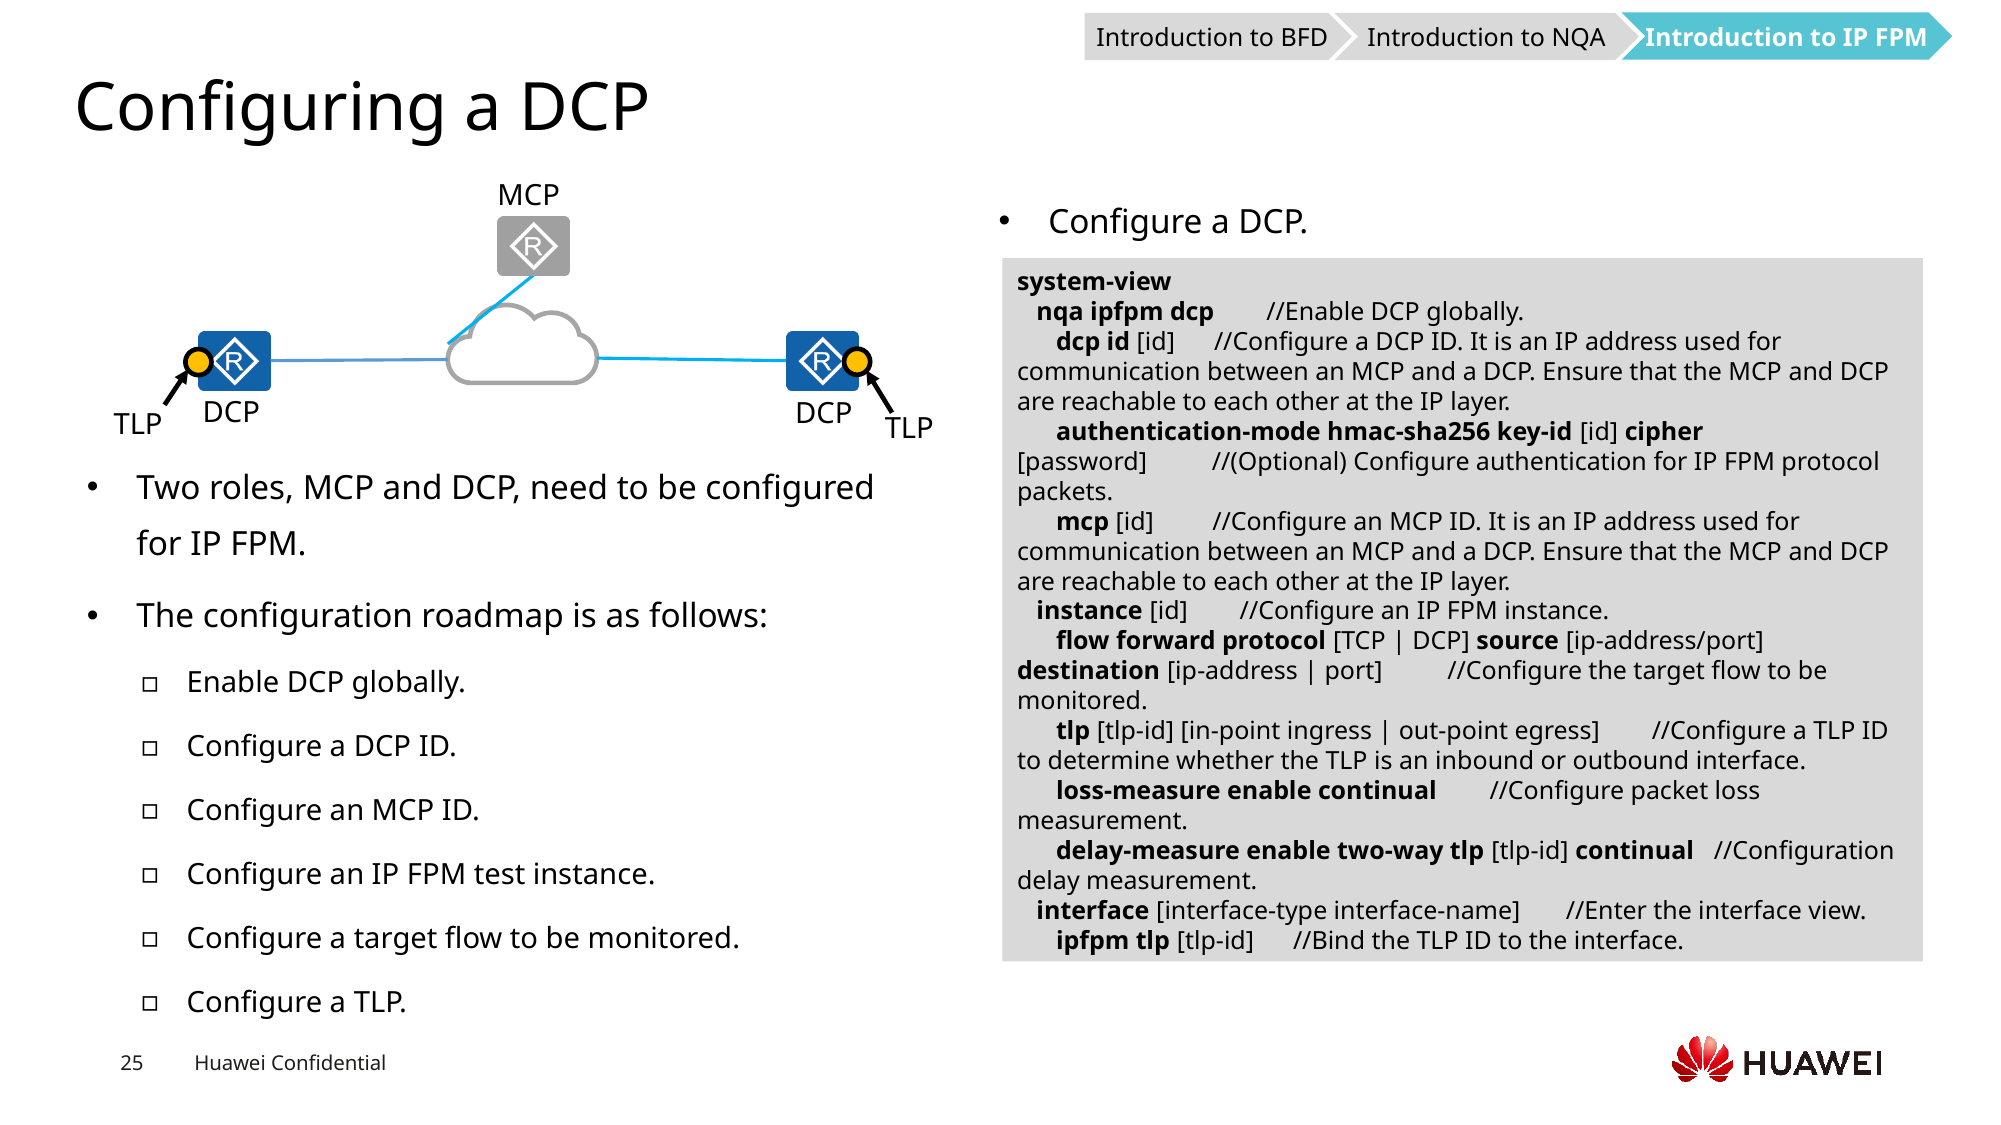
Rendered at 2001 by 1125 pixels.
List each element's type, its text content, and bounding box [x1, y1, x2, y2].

text_box system-view nqa ipfpm dcp //Enable DCP globally. dcp id [id] //Configure a DCP ID. It is an IP address used for communication between an MCP and a DCP. Ensure that the MCP and DCP are reachable to each other at the IP layer. authentication-mode hmac-sha256 key-id [id] cipher [password] //(Optional) Configure authentication for IP FPM protocol packets. mcp [id] //Configure an MCP ID. It is an IP address used for communication between an MCP and a DCP. Ensure that the MCP and DCP are reachable to each other at the IP layer. instance [id] //Configure an IP FPM instance. flow forward protocol [TCP | DCP] source [ip-address/port] destination [ip-address | port] //Configure the target flow to be monitored. tlp [tlp-id] [in-point ingress | out-point egress] //Configure a TLP ID to determine whether the TLP is an inbound or outbound interface. loss-measure enable continual //Configure packet loss measurement. delay-measure enable two-way tlp [tlp-id] continual //Configuration delay measurement. interface [interface-type interface-name] //Enter the interface view. ipfpm tlp [tlp-id] //Bind the TLP ID to the interface. [1002, 258, 1923, 962]
title Configuring a DCP [74, 73, 1928, 155]
picture [1672, 1036, 1881, 1082]
text_box Configure a DCP. [985, 177, 1909, 256]
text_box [98, 168, 954, 453]
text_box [1084, 12, 1953, 61]
text_box Two roles, MCP and DCP, need to be configured for IP FPM. The configuration roadmap is as follows: Enable DCP globally. Configure a DCP ID. Configure an MCP ID. Configure an IP FPM test instance. Configure a target flow to be monitored. Configure a TLP. [73, 443, 930, 1017]
